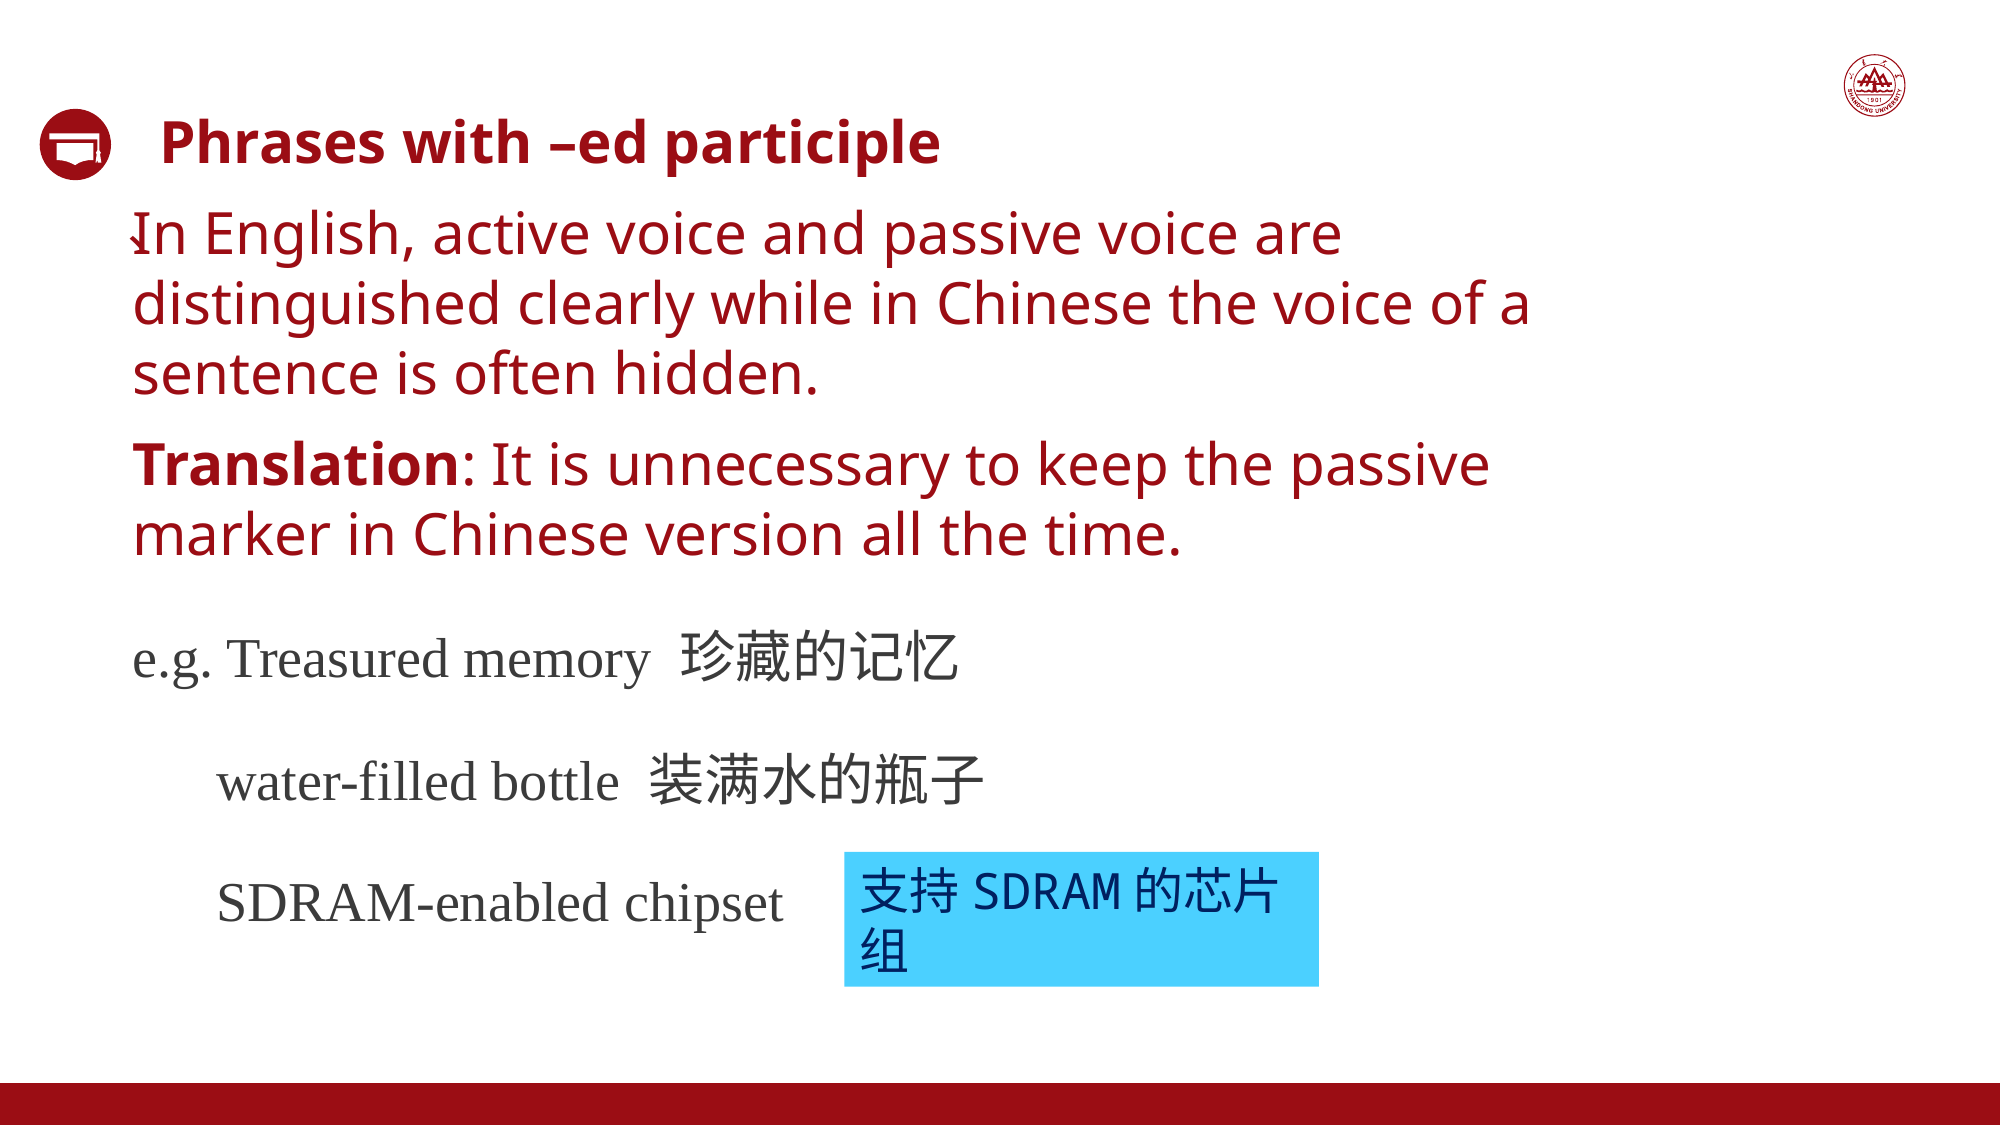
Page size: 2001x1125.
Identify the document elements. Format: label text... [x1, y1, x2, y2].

list In English, active voice and passive voice are distinguished clearly while in Chinese the voice of a sentence is often hidden. Translation: It is unnecessary to keep the passive marker in Chinese version all the time. e.g. Treasured memory 珍藏的记忆 water-filled bottle 装满水的瓶子 SDRAM-enabled chipset [117, 188, 1694, 962]
list 、 [113, 197, 1534, 270]
text_box 支持SDRAM的芯片组 [844, 851, 1319, 987]
text_box Phrases with –ed participle [144, 97, 1721, 170]
